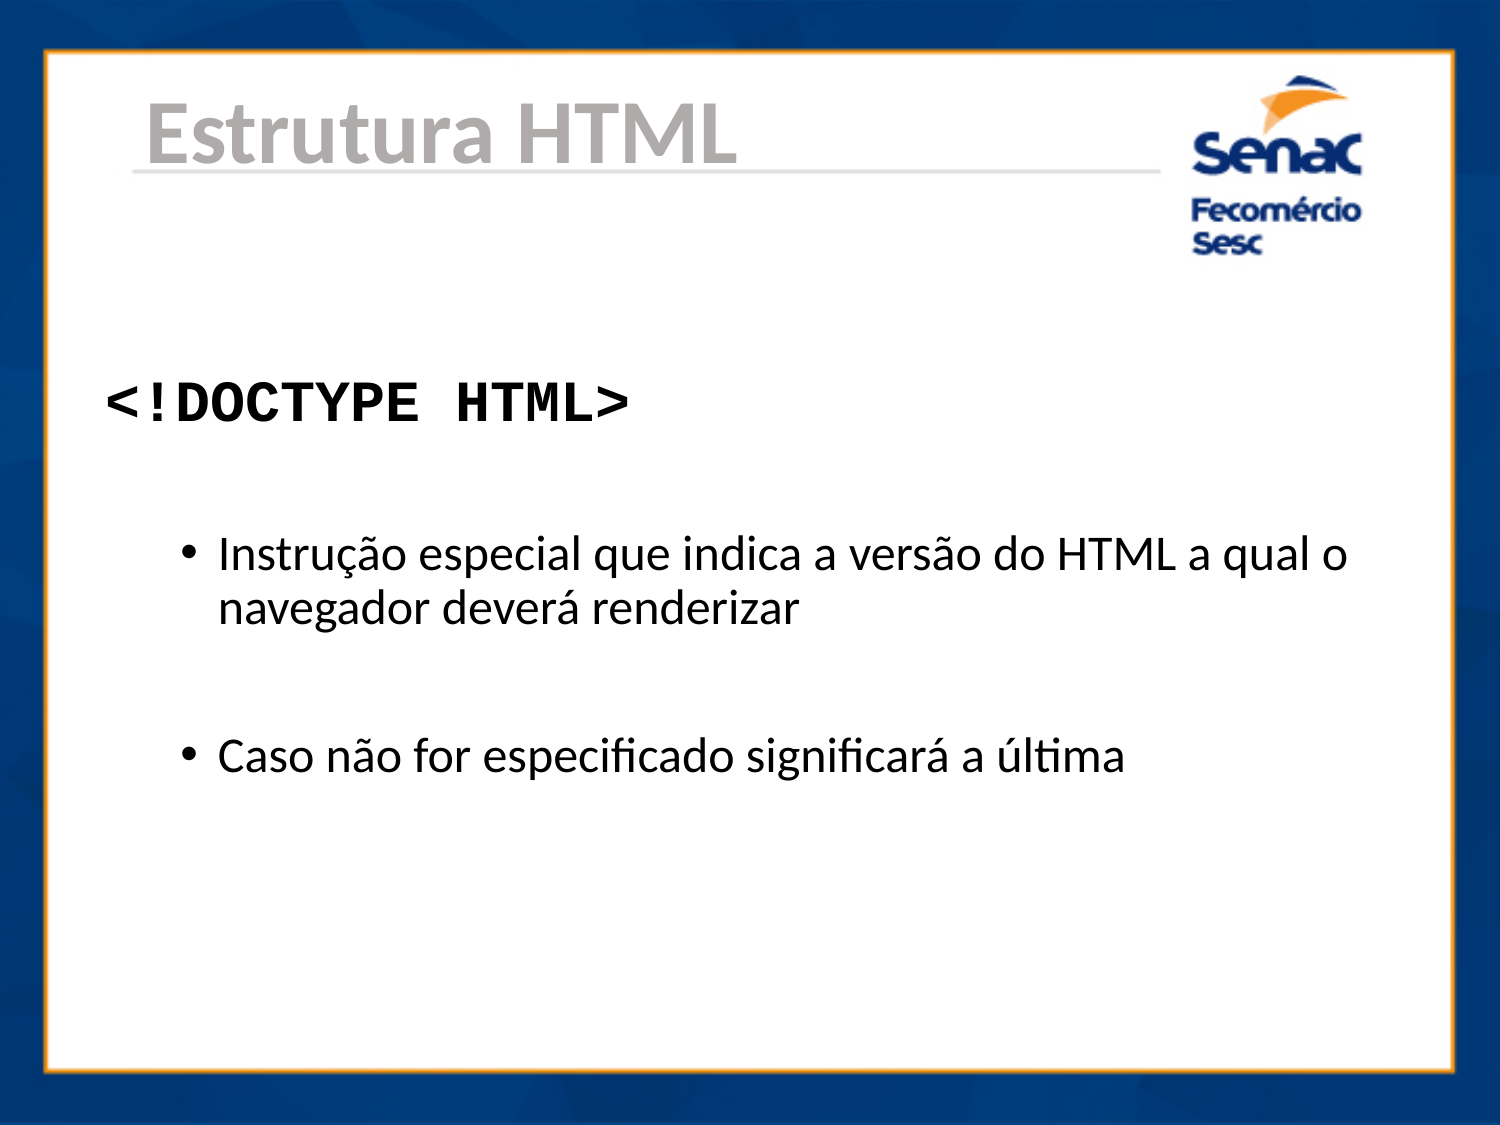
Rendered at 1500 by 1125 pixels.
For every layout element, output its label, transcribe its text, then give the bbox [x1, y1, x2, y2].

text_box Estrutura HTML [130, 77, 1130, 191]
list <!DOCTYPE HTML> Instrução especial que indica a versão do HTML a qual o navegador deverá renderizar Caso não for especificado significará a última [90, 363, 1394, 1073]
picture [0, 0, 1500, 1125]
